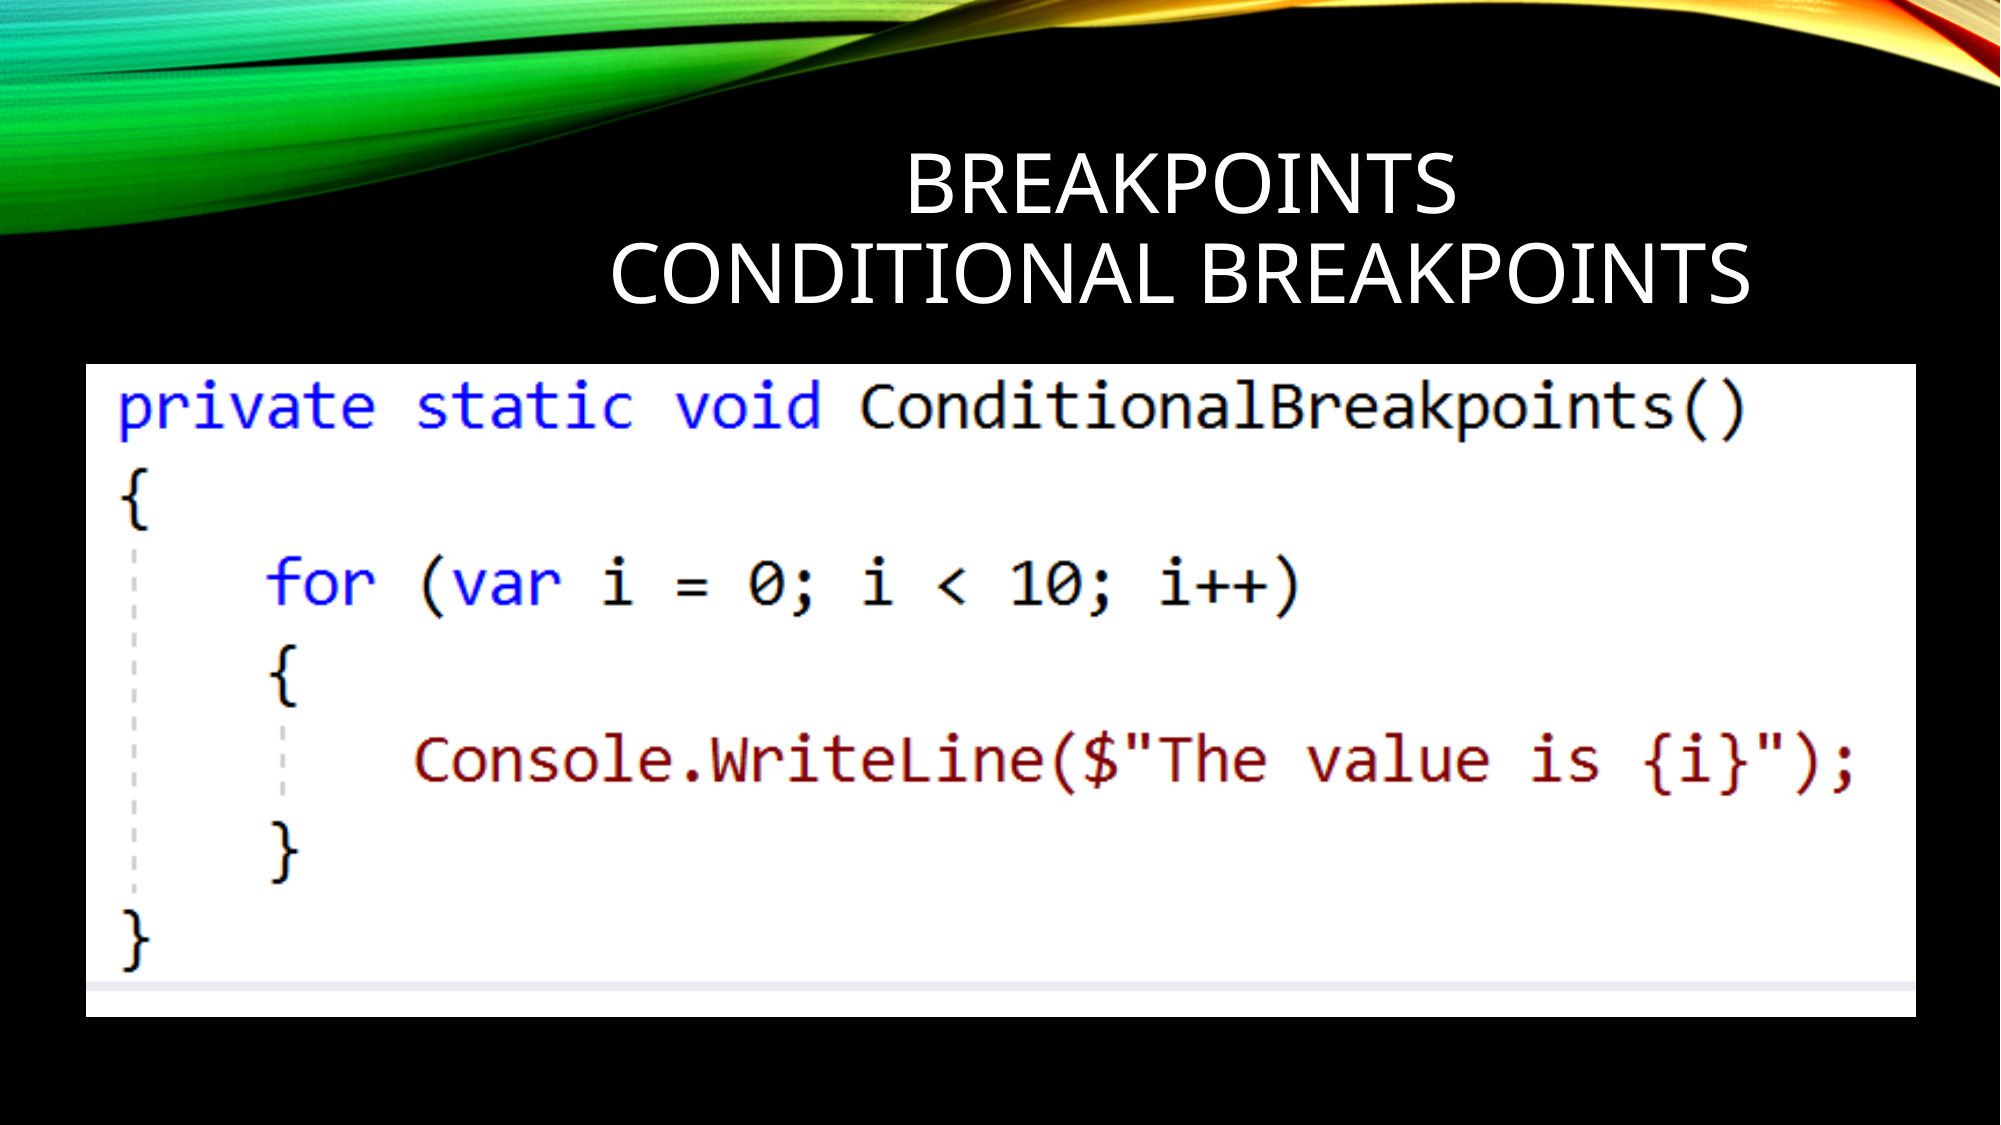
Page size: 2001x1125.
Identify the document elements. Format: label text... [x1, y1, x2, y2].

picture [0, 0, 2000, 237]
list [85, 363, 1916, 1017]
title Breakpoints Conditional breakpoints [474, 125, 1888, 338]
